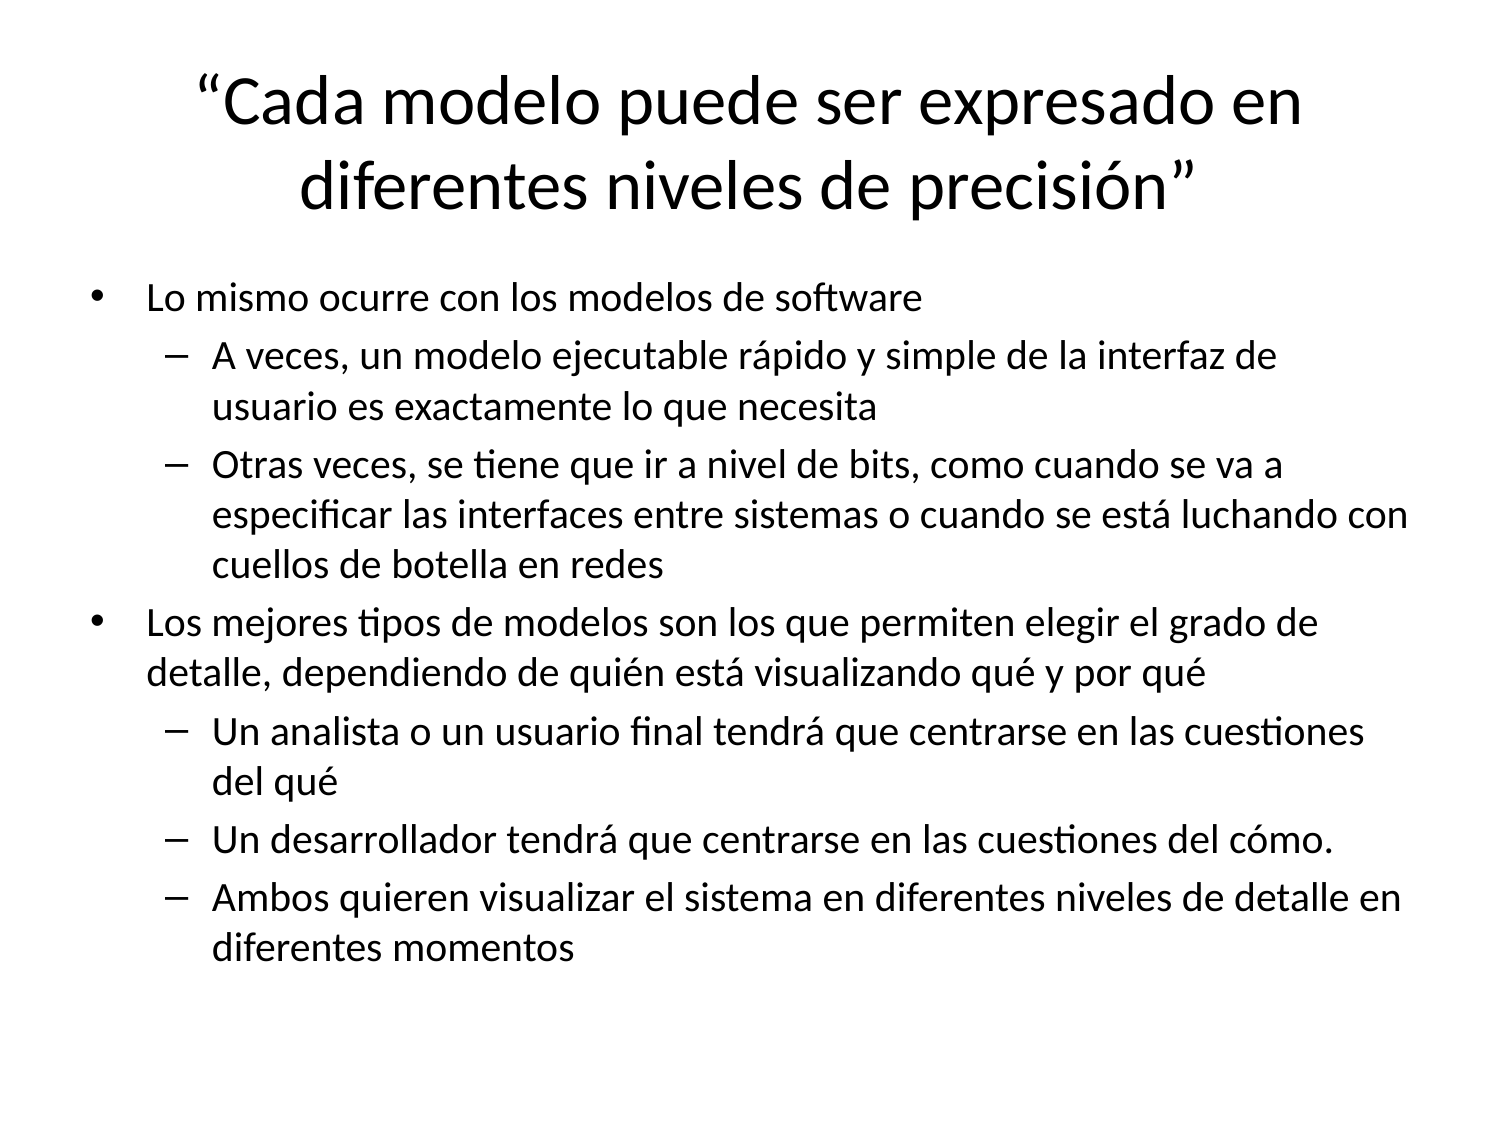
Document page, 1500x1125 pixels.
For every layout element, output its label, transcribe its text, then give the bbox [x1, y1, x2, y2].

title “Cada modelo puede ser expresado en diferentes niveles de precisión” [75, 45, 1425, 233]
list Lo mismo ocurre con los modelos de software A veces, un modelo ejecutable rápido y simple de la interfaz de usuario es exactamente lo que necesita Otras veces, se tiene que ir a nivel de bits, como cuando se va a especificar las interfaces entre sistemas o cuando se está luchando con cuellos de botella en redes Los mejores tipos de modelos son los que permiten elegir el grado de detalle, dependiendo de quién está visualizando qué y por qué Un analista o un usuario final tendrá que centrarse en las cuestiones del qué Un desarrollador tendrá que centrarse en las cuestiones del cómo. Ambos quieren visualizar el sistema en diferentes niveles de detalle en diferentes momentos [75, 262, 1425, 1005]
